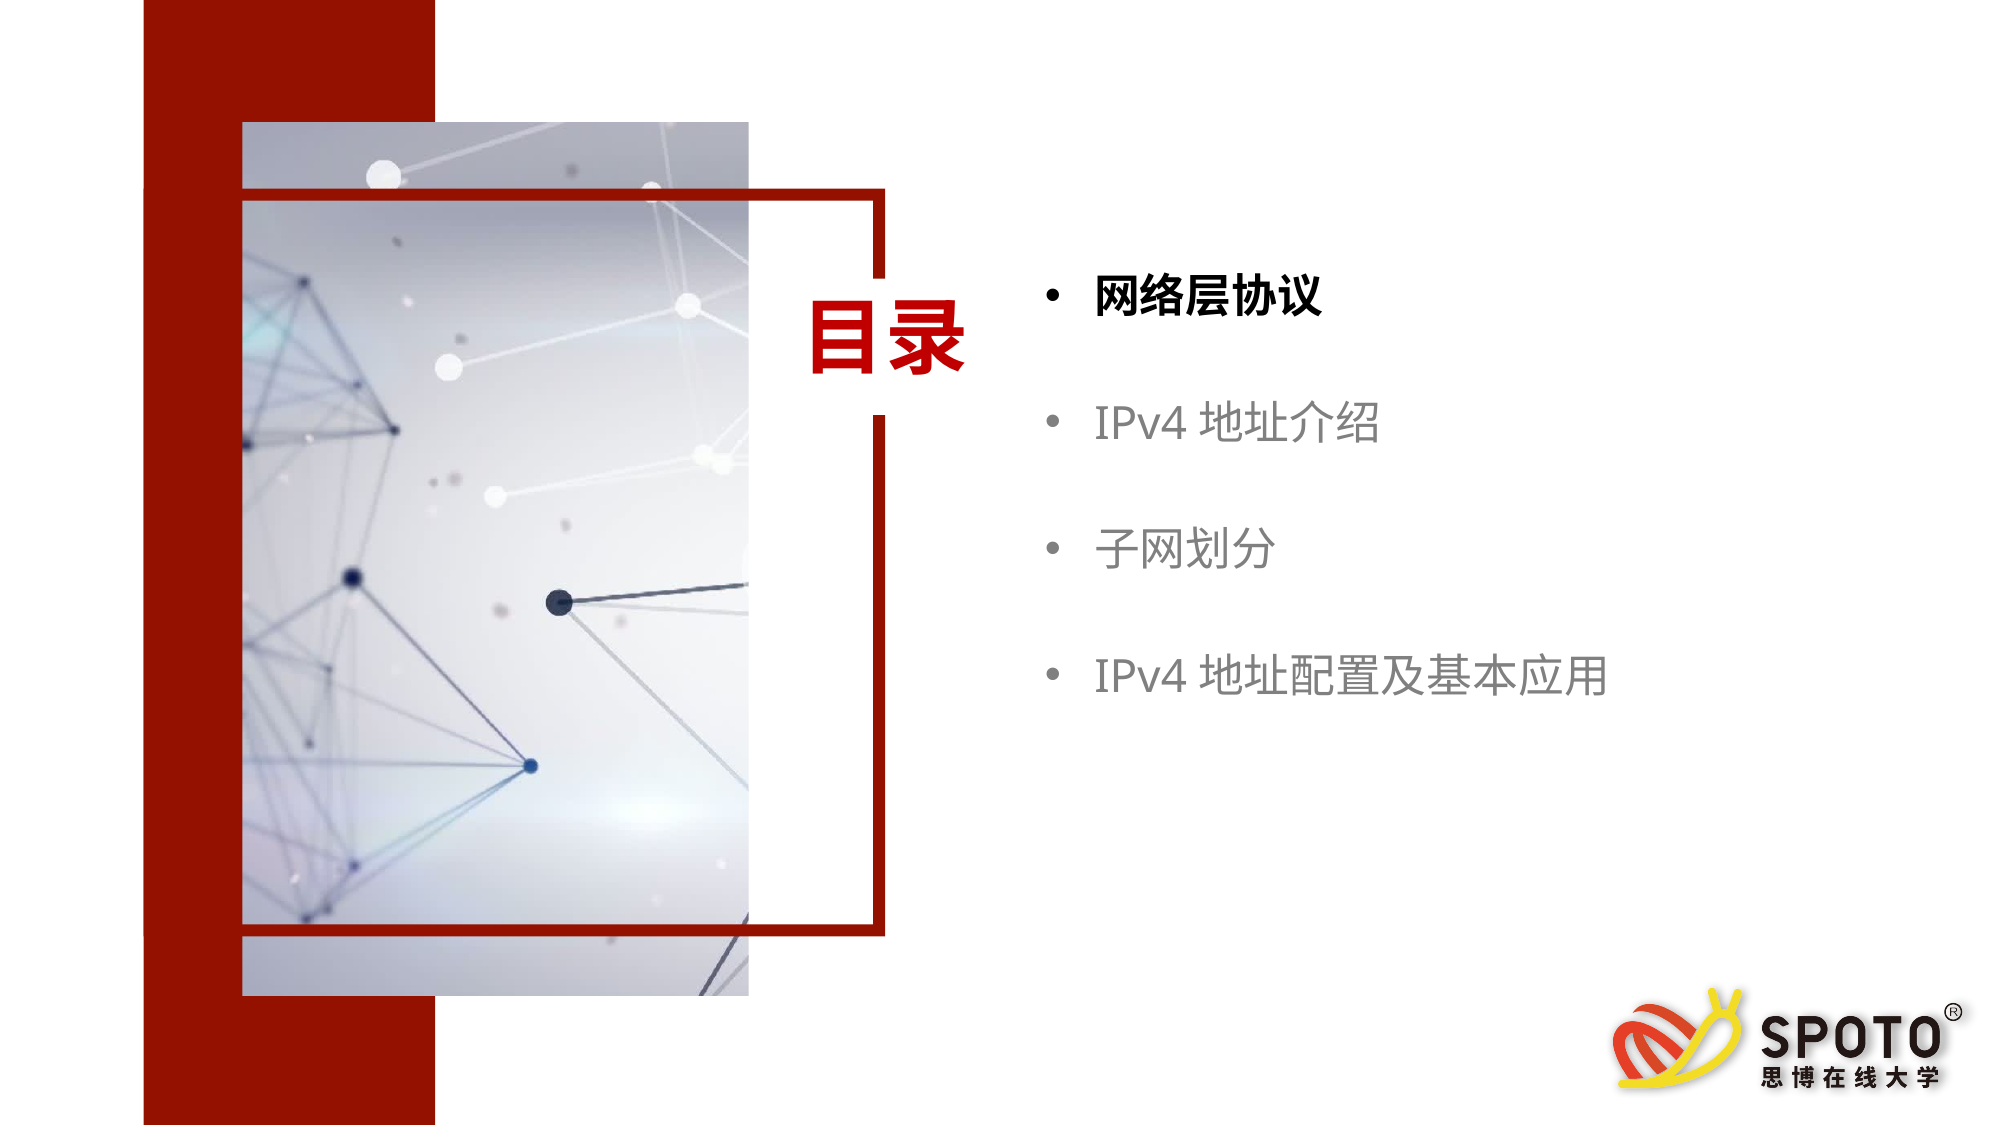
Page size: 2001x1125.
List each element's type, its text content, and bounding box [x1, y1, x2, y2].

picture [242, 201, 749, 924]
picture [242, 937, 749, 996]
picture [1582, 985, 1983, 1112]
picture [242, 122, 749, 188]
list 网络层协议 IPv4地址介绍 子网划分 IPv4地址配置及基本应用 [1031, 205, 1887, 920]
